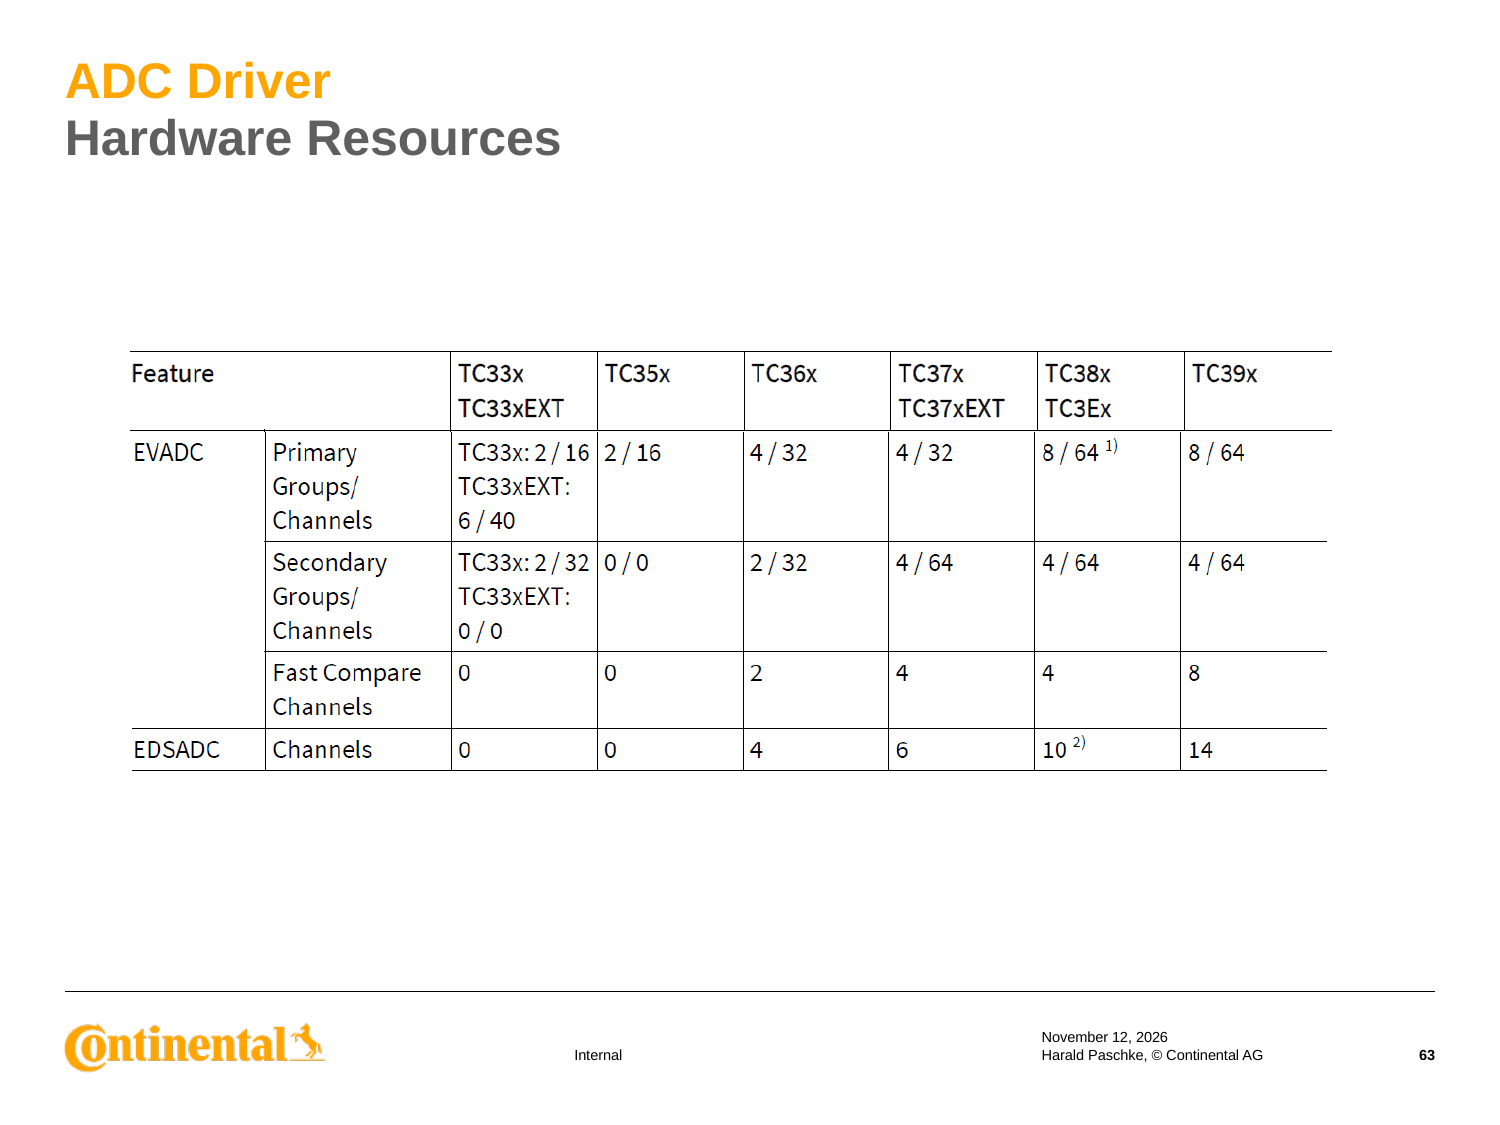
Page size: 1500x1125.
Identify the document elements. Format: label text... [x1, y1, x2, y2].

slide_number 63 [1376, 1045, 1436, 1071]
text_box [123, 343, 1340, 782]
text_box ADC Driver Hardware Resources [64, 48, 1436, 167]
footer Harald Paschke, © Continental AG [1041, 1045, 1371, 1071]
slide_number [1041, 1021, 1371, 1045]
